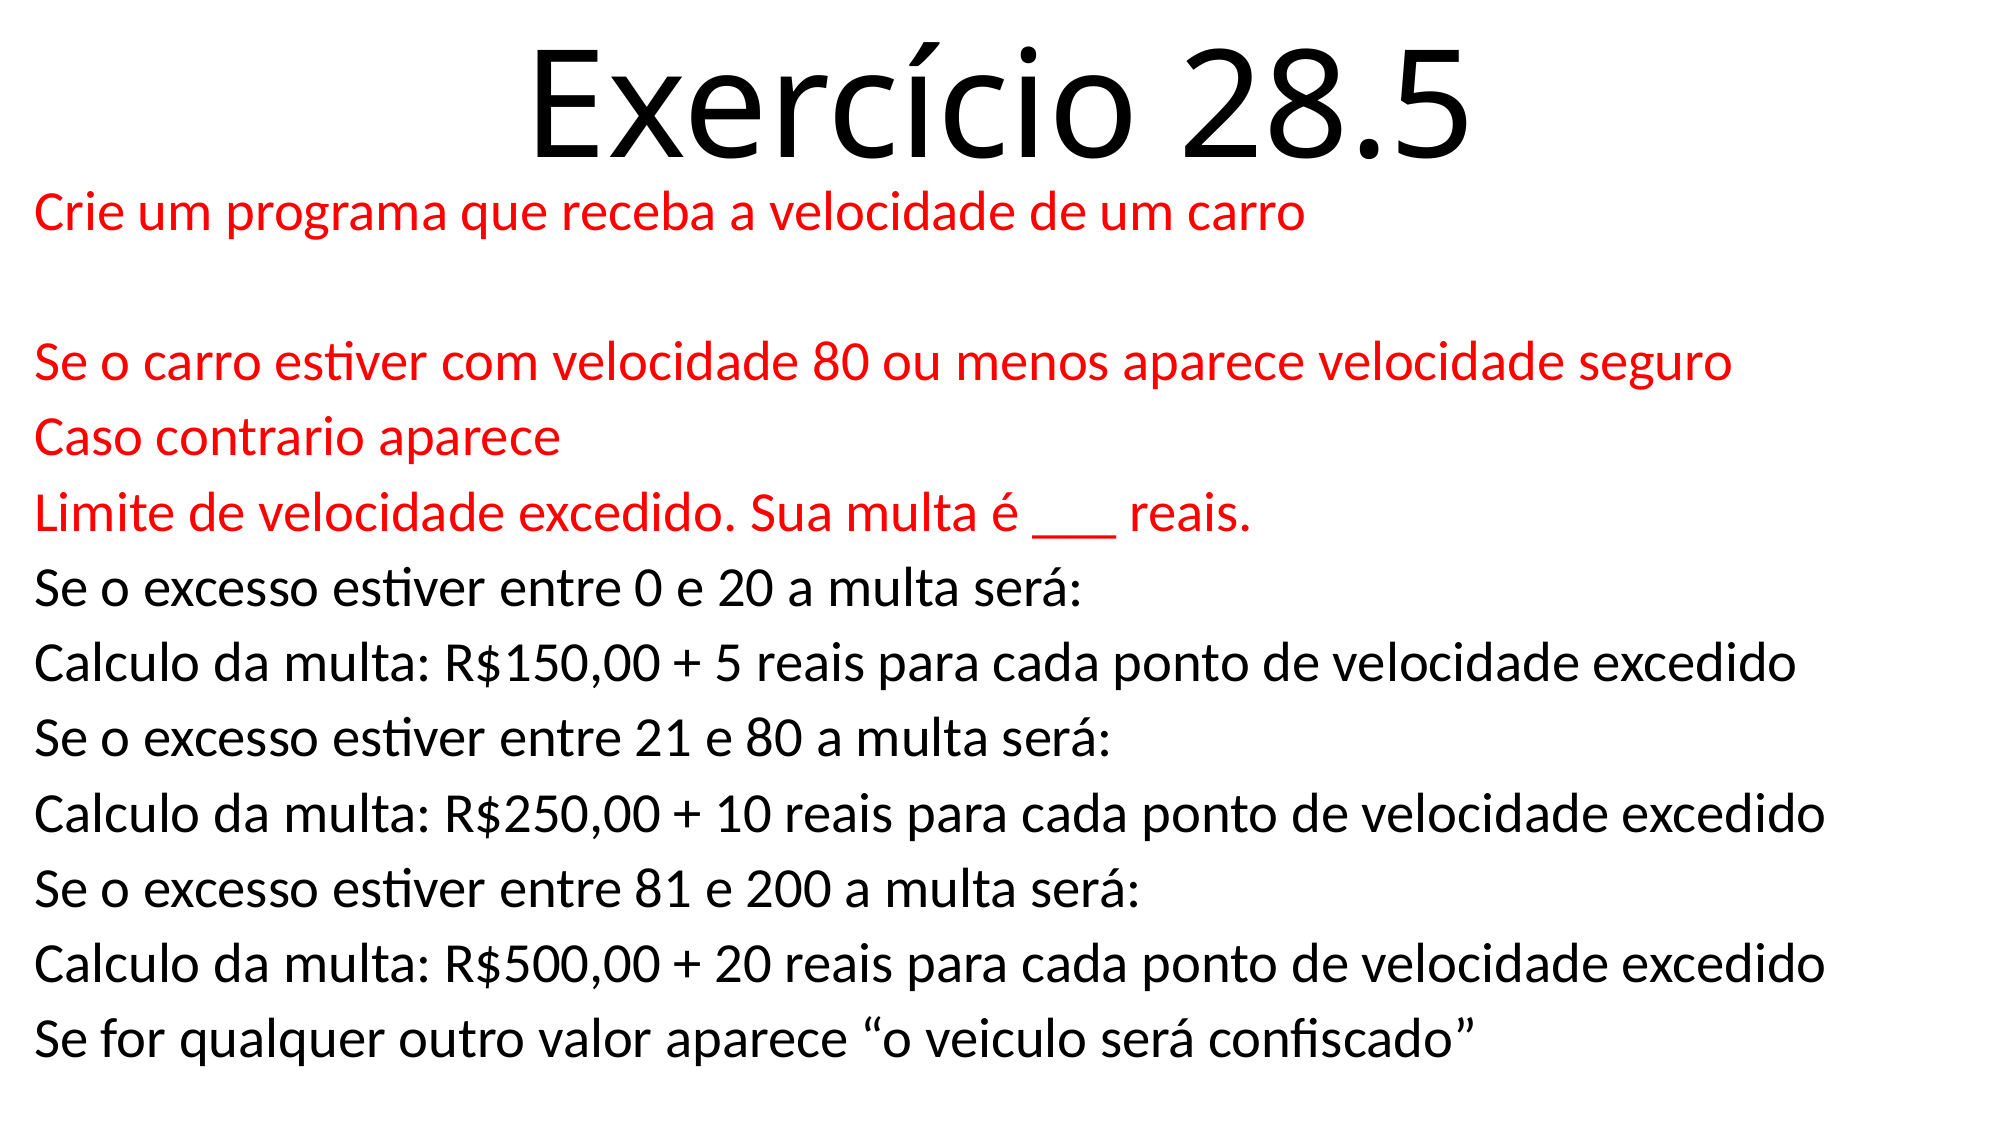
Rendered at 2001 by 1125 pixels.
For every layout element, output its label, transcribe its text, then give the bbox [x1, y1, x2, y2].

list Crie um programa que receba a velocidade de um carro Se o carro estiver com velocidade 80 ou menos aparece velocidade seguro Caso contrario aparece Limite de velocidade excedido. Sua multa é ___ reais. Se o excesso estiver entre 0 e 20 a multa será: Calculo da multa: R$150,00 + 5 reais para cada ponto de velocidade excedido Se o excesso estiver entre 21 e 80 a multa será: Calculo da multa: R$250,00 + 10 reais para cada ponto de velocidade excedido Se o excesso estiver entre 81 e 200 a multa será: Calculo da multa: R$500,00 + 20 reais para cada ponto de velocidade excedido Se for qualquer outro valor aparece “o veiculo será confiscado” [19, 173, 1981, 1084]
title Exercício 28.5 [137, 0, 1863, 173]
